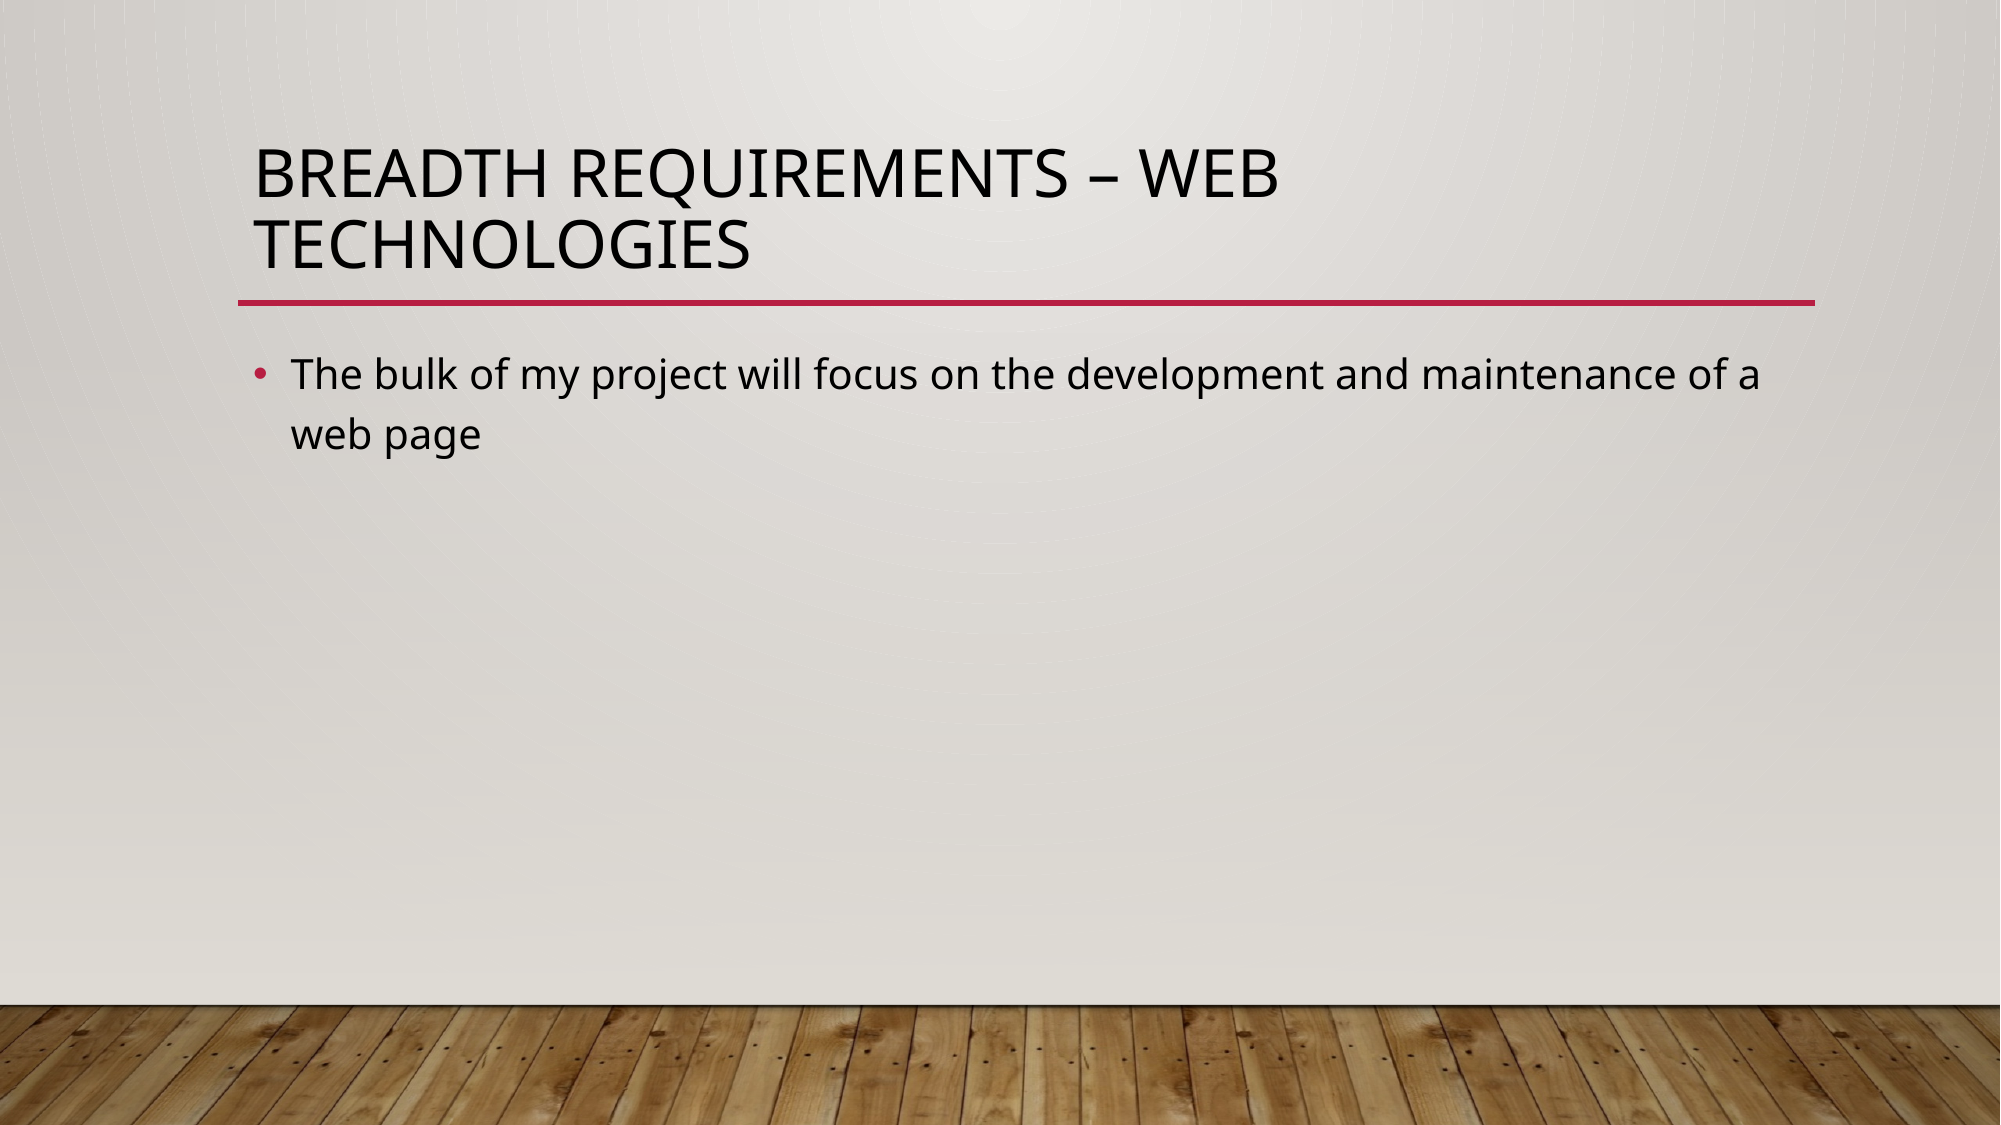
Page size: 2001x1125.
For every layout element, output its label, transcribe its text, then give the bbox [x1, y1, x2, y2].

title Breadth Requirements – Web Technologies [238, 131, 1814, 305]
list The bulk of my project will focus on the development and maintenance of a web page [238, 330, 1814, 897]
picture [0, 1005, 2000, 1125]
